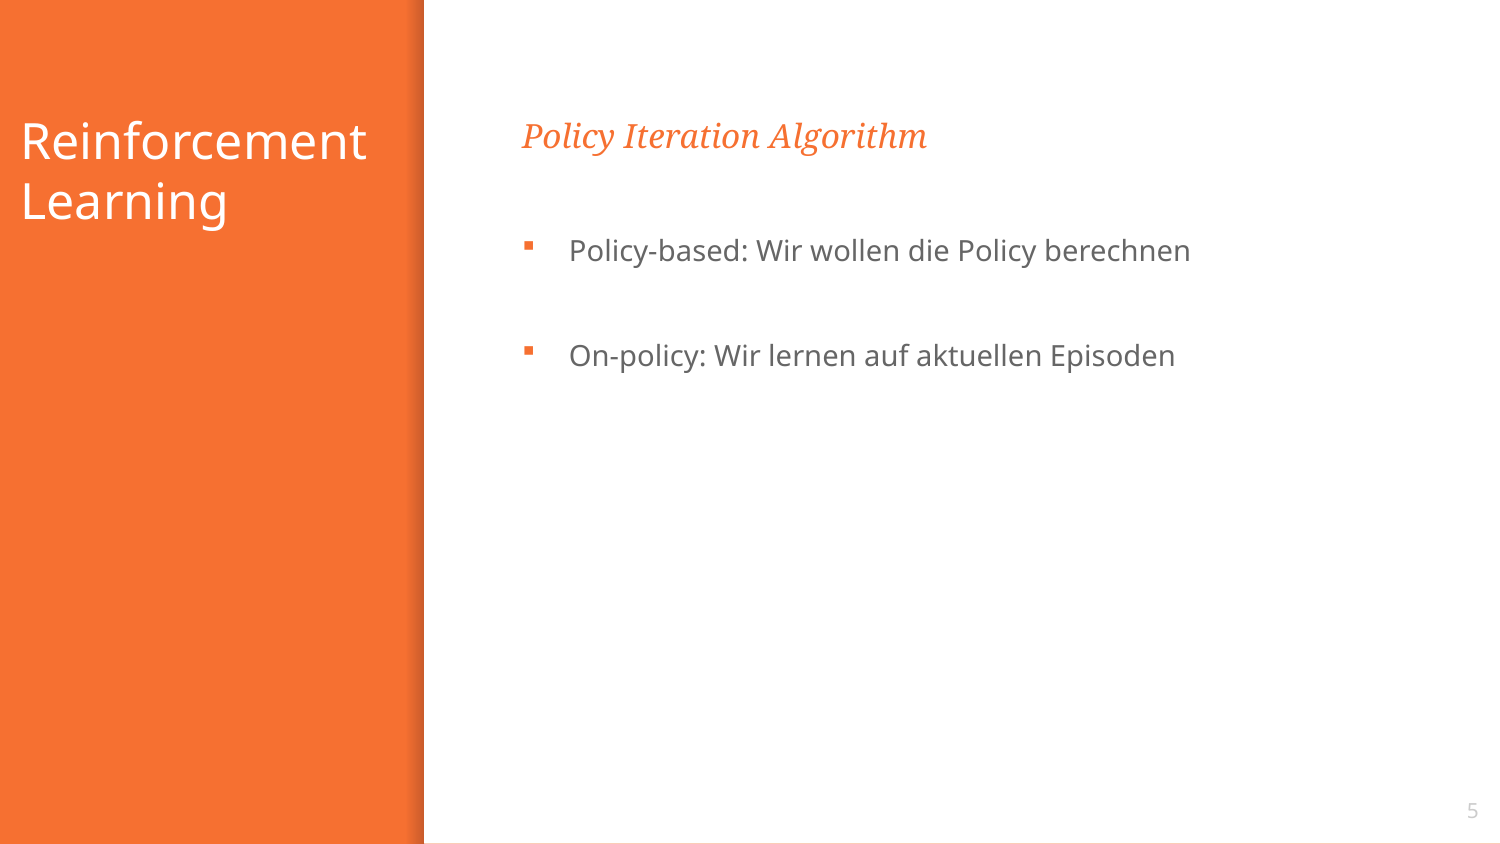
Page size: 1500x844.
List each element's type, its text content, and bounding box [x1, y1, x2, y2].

title Reinforcement Learning [5, 94, 409, 748]
slide_number 5 [1403, 779, 1494, 844]
list Policy-based: Wir wollen die Policy berechnen On-policy: Wir lernen auf aktuellen Episoden [506, 211, 1425, 631]
list Policy Iteration Algorithm [506, 94, 1425, 211]
